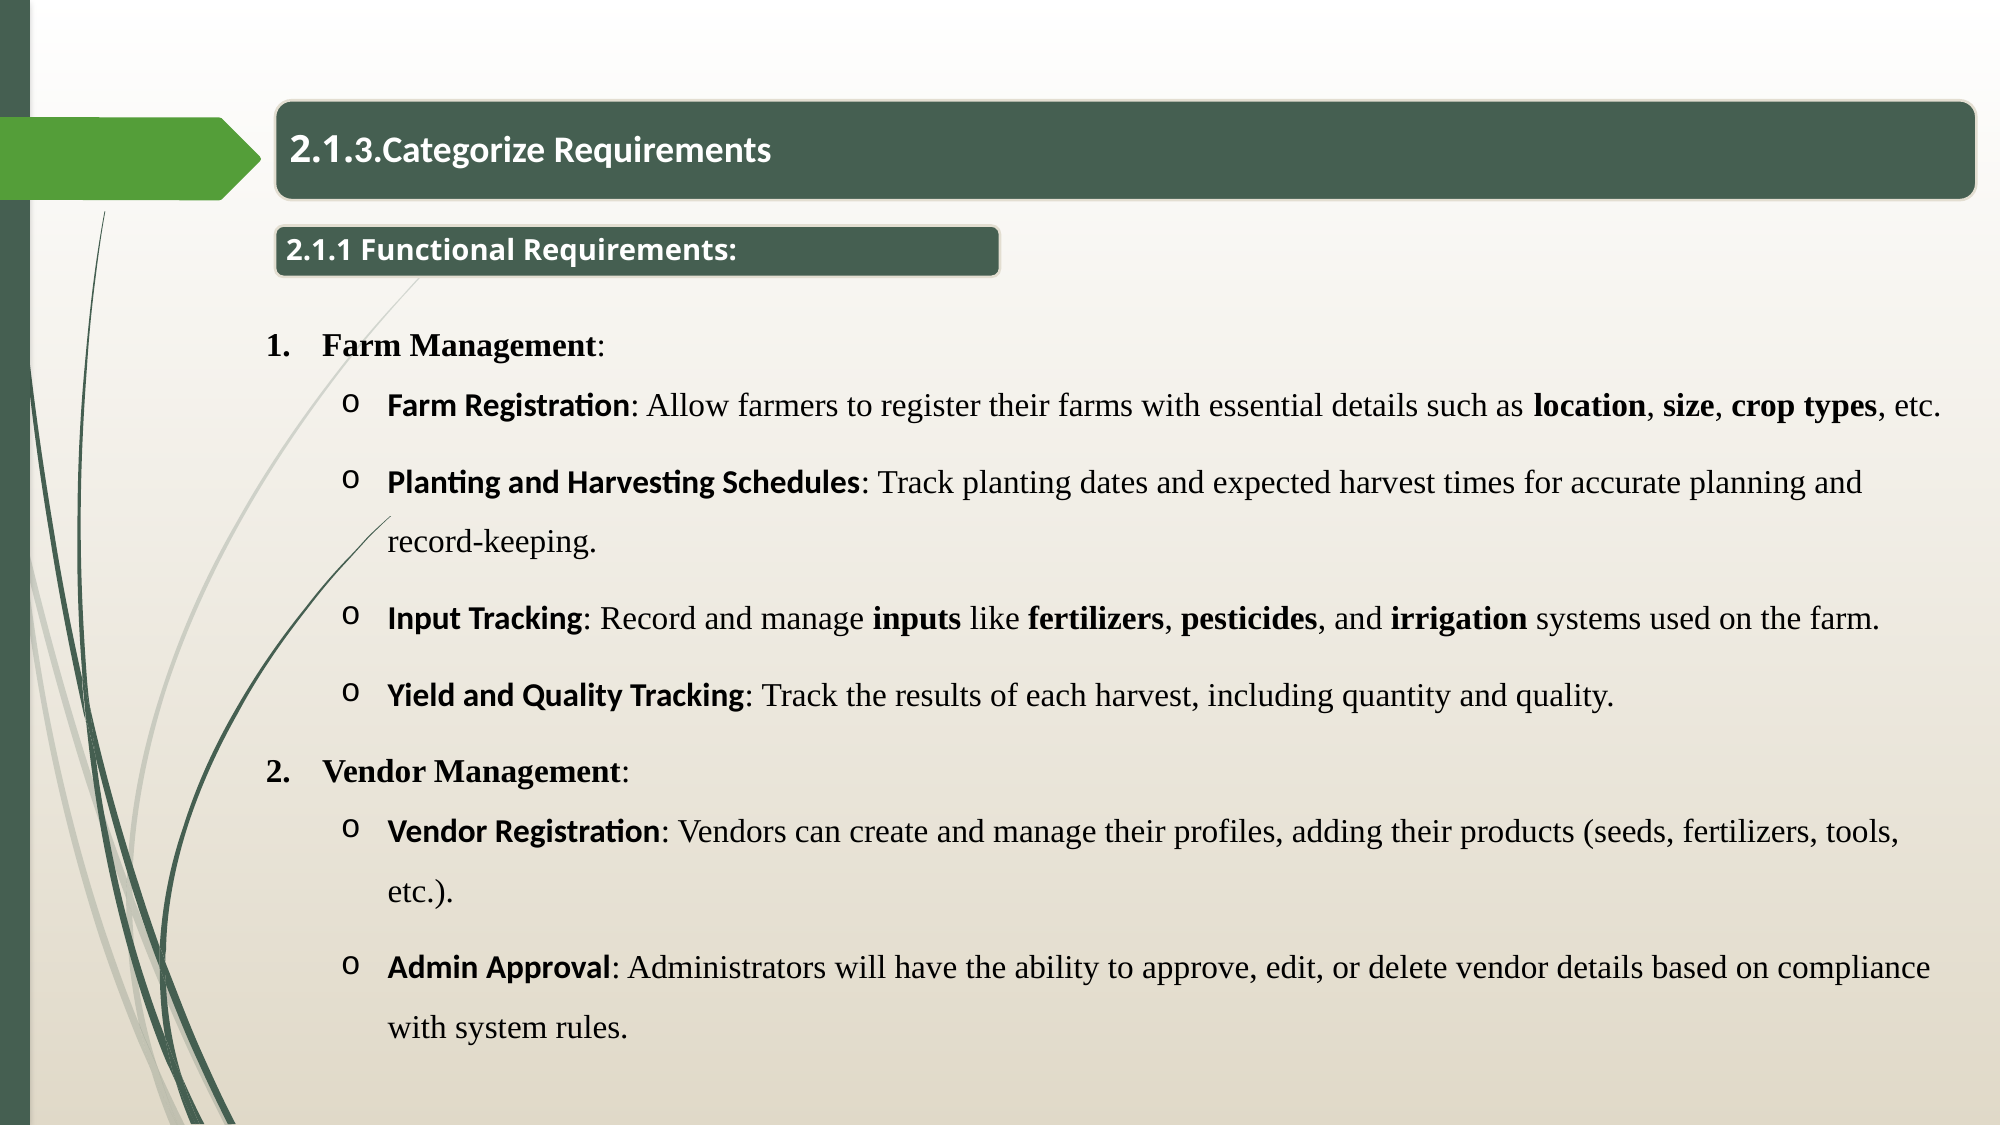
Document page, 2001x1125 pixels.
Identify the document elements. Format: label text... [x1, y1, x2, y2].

text_box Farm Management: Farm Registration: Allow farmers to register their farms with essential details such as location, size, crop types, etc. Planting and Harvesting Schedules: Track planting dates and expected harvest times for accurate planning and record-keeping. Input Tracking: Record and manage inputs like fertilizers, pesticides, and irrigation systems used on the farm. Yield and Quality Tracking: Track the results of each harvest, including quantity and quality. Vendor Management: Vendor Registration: Vendors can create and manage their profiles, adding their products (seeds, fertilizers, tools, etc.). Admin Approval: Administrators will have the ability to approve, edit, or delete vendor details based on compliance with system rules. [250, 256, 1977, 1125]
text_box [274, 225, 1001, 278]
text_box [274, 100, 1977, 201]
